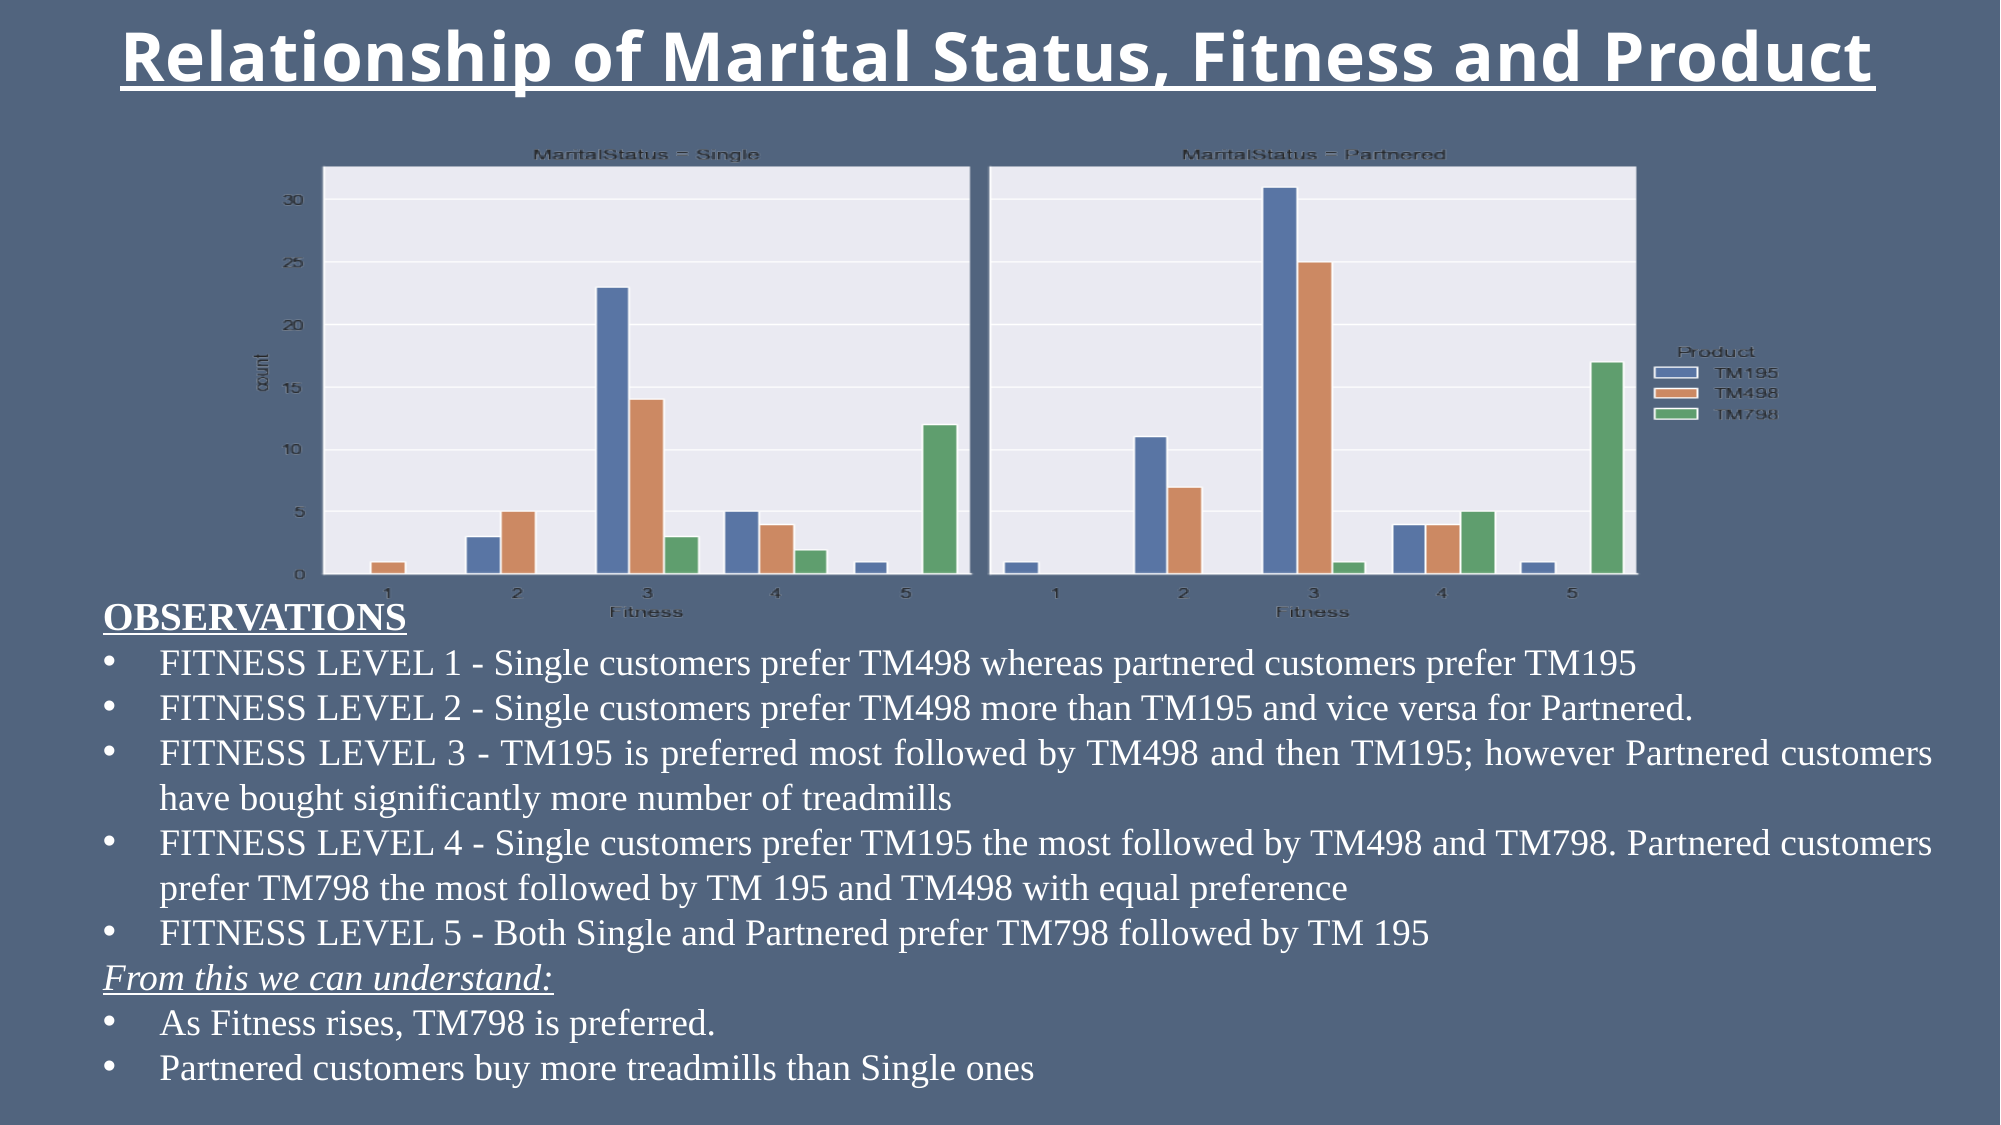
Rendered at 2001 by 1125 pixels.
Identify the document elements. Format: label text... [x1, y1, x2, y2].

text_box OBSERVATIONS FITNESS LEVEL 1 - Single customers prefer TM498 whereas partnered customers prefer TM195 FITNESS LEVEL 2 - Single customers prefer TM498 more than TM195 and vice versa for Partnered. FITNESS LEVEL 3 - TM195 is preferred most followed by TM498 and then TM195; however Partnered customers have bought significantly more number of treadmills FITNESS LEVEL 4 - Single customers prefer TM195 the most followed by TM498 and TM798. Partnered customers prefer TM798 the most followed by TM 195 and TM498 with equal preference FITNESS LEVEL 5 - Both Single and Partnered prefer TM798 followed by TM 195 From this we can understand: As Fitness rises, TM798 is preferred. Partnered customers buy more treadmills than Single ones [88, 583, 1950, 1096]
picture [240, 140, 1798, 629]
text_box Relationship of Marital Status, Fitness and Product [120, 24, 1880, 141]
